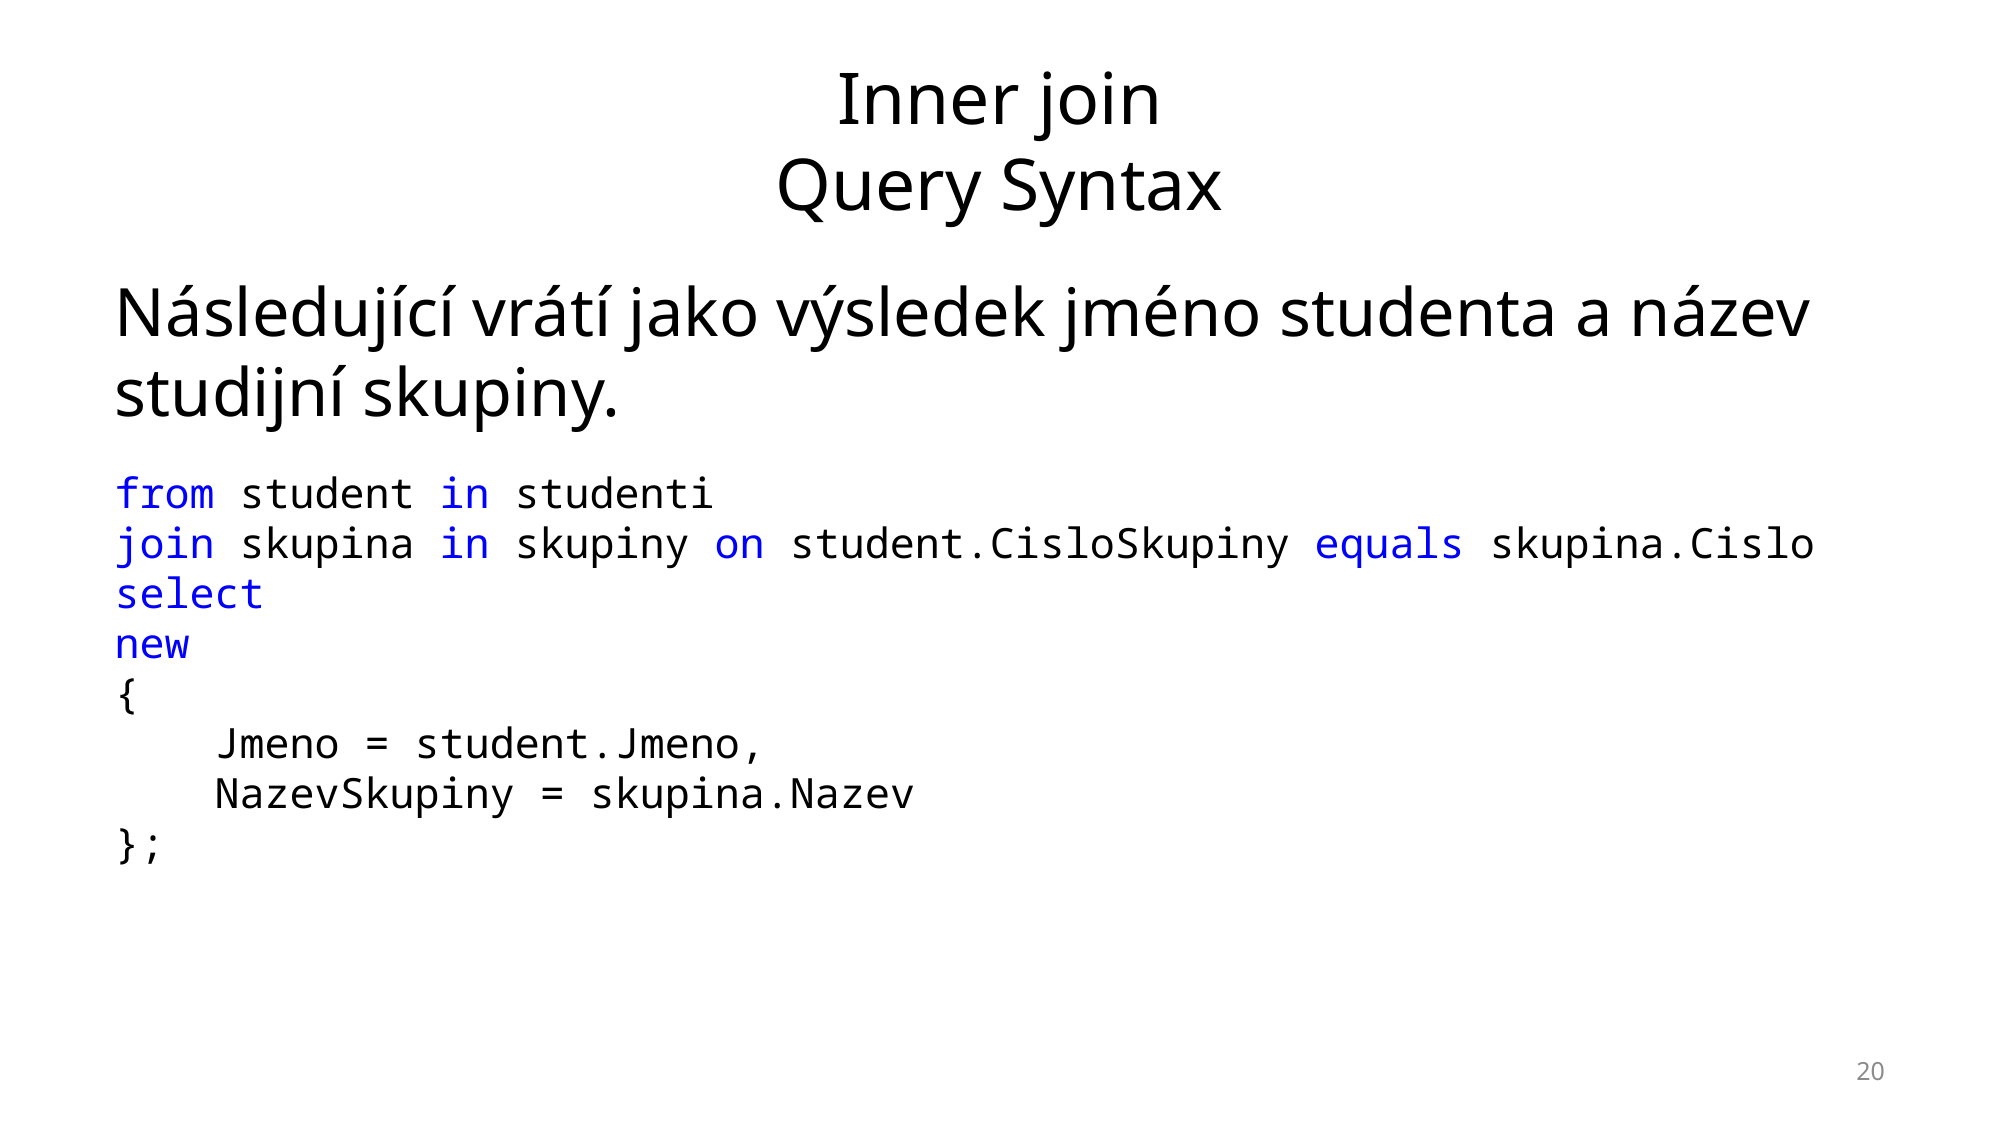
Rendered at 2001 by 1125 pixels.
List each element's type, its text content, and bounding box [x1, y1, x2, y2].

slide_number 20 [1433, 1042, 1900, 1103]
list Následující vrátí jako výsledek jméno studenta a název studijní skupiny. [99, 262, 1900, 459]
title Inner join Query Syntax [99, 45, 1900, 233]
text_box from student in studenti join skupina in skupiny on student.CisloSkupiny equals skupina.Cislo select new { Jmeno = student.Jmeno, NazevSkupiny = skupina.Nazev }; [99, 459, 1900, 875]
